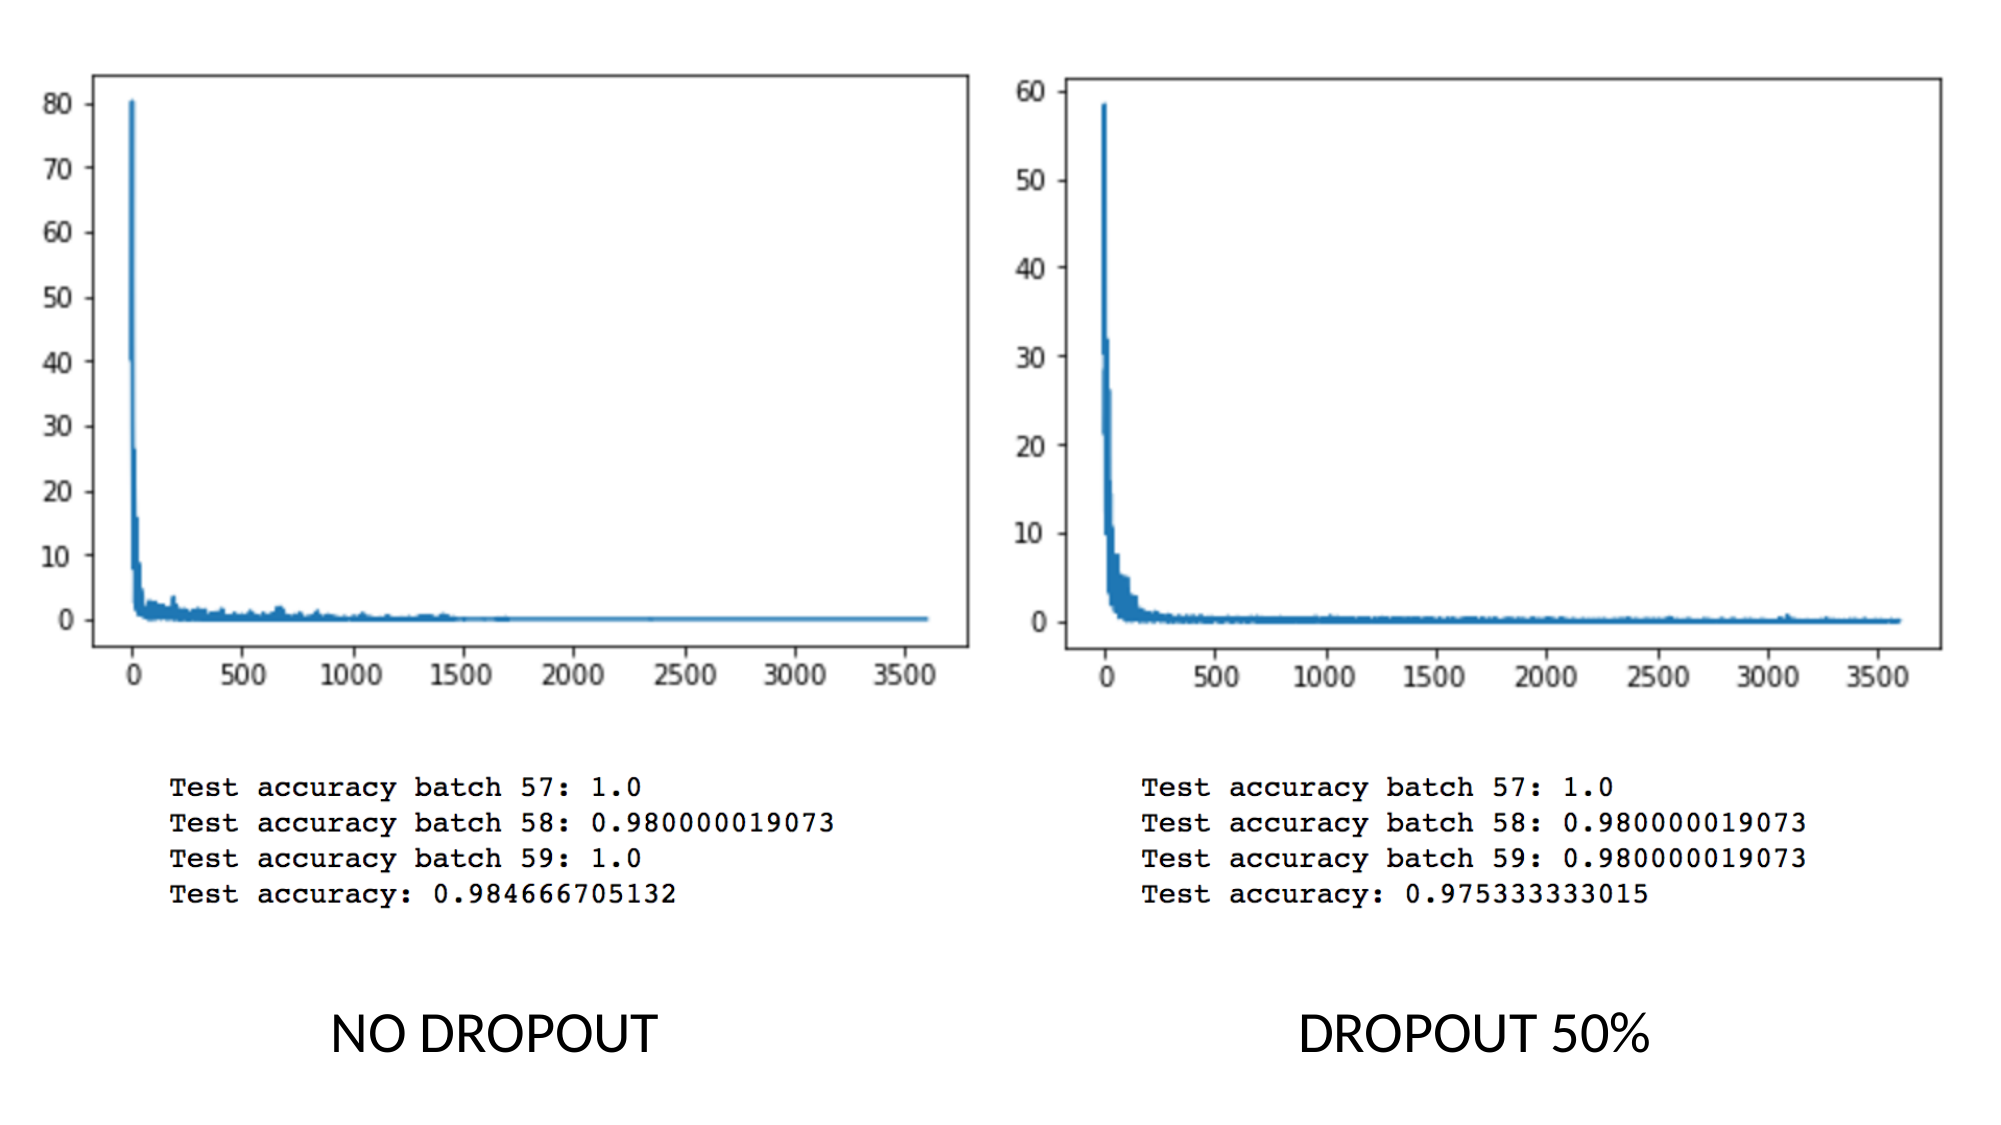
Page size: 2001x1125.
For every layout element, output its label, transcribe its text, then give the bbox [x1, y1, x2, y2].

picture [1005, 70, 1945, 700]
picture [1140, 772, 1810, 911]
text_box NO DROPOUT [315, 986, 688, 1072]
picture [32, 72, 972, 698]
text_box DROPOUT 50% [1283, 986, 1667, 1072]
picture [166, 772, 838, 911]
